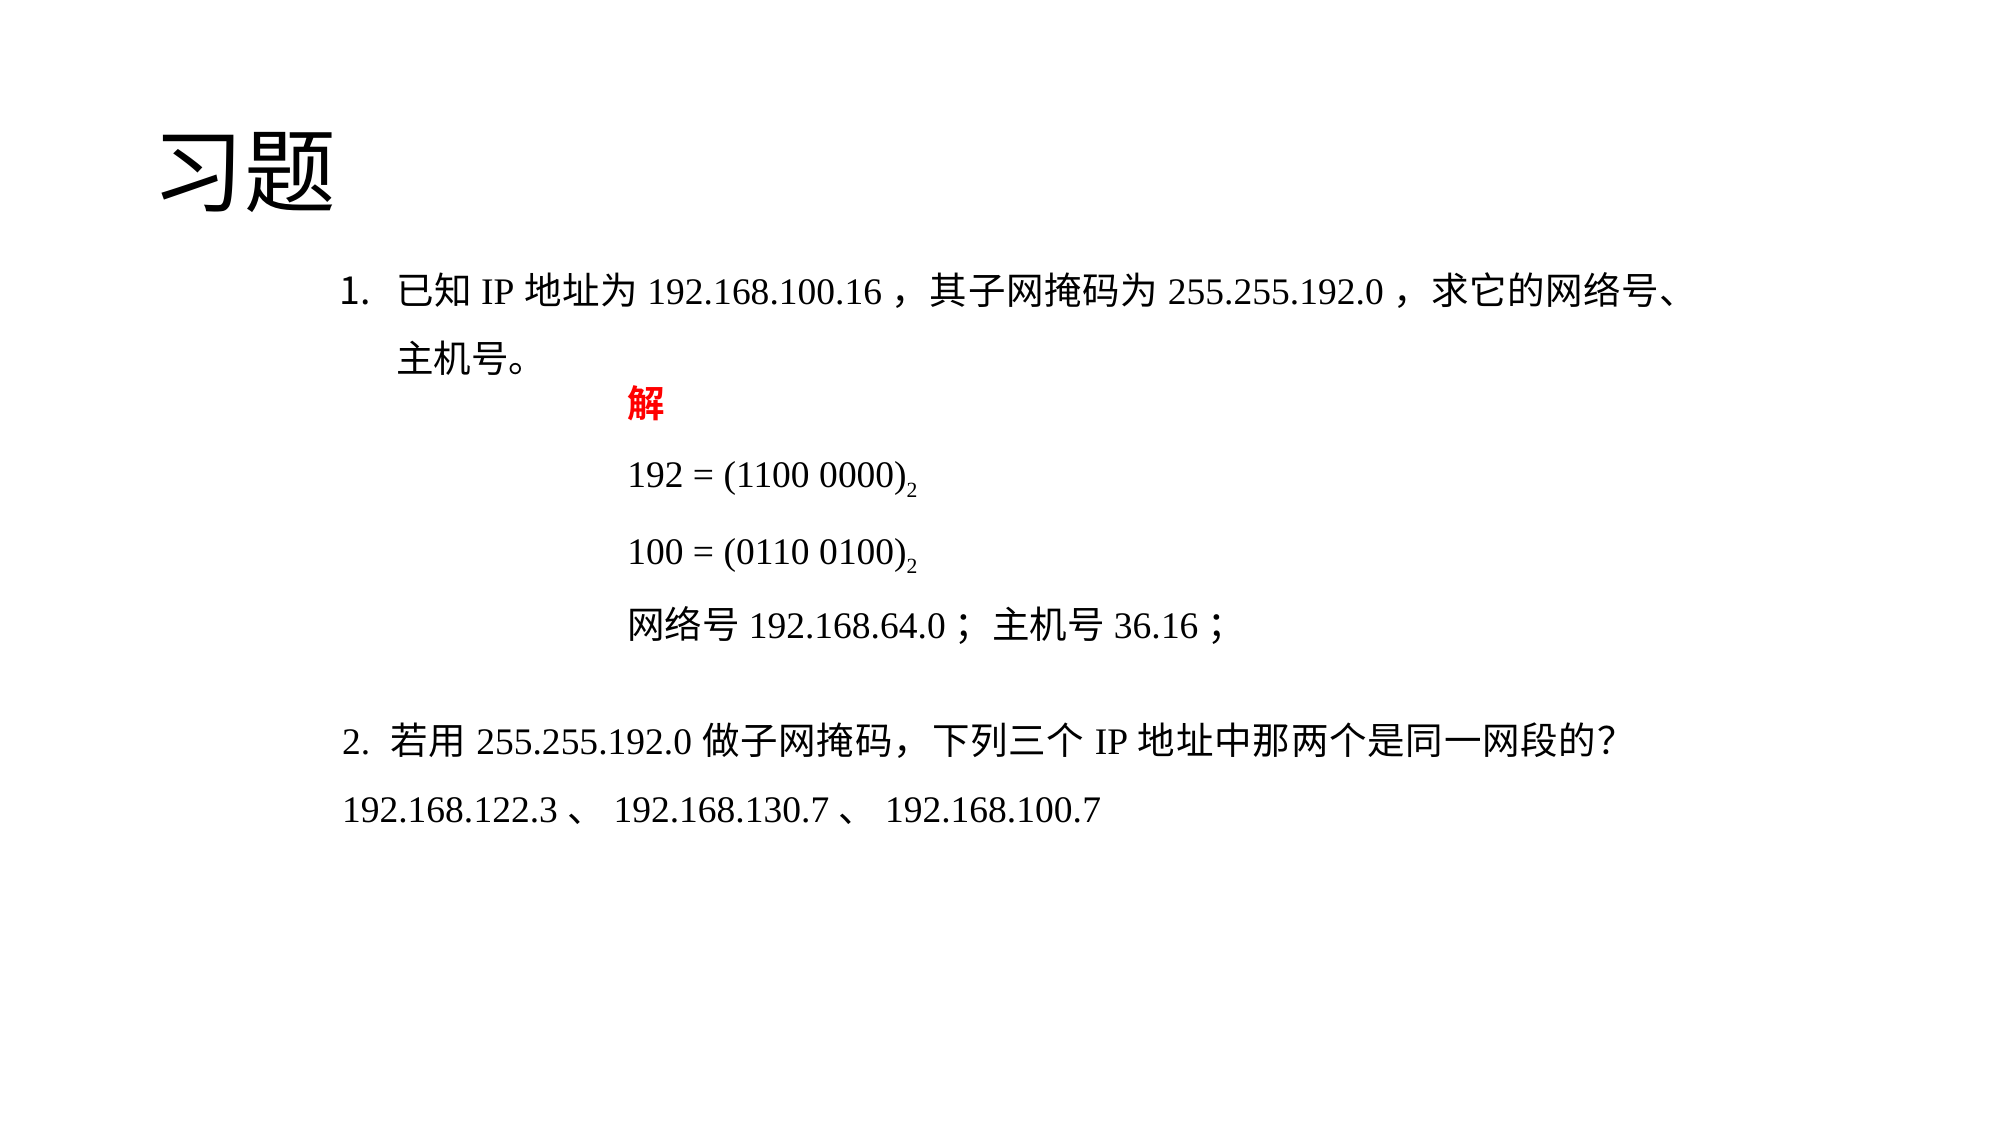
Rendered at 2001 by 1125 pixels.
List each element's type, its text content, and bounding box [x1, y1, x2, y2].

text_box 解 192 = (1100 0000)2 100 = (0110 0100)2 网络号192.168.64.0；主机号36.16； [612, 349, 1363, 654]
text_box 已知IP地址为192.168.100.16，其子网掩码为255.255.192.0，求它的网络号、主机号。 [324, 237, 1675, 388]
title 习题 [137, 59, 1863, 278]
text_box 2. 若用255.255.192.0做子网掩码，下列三个IP地址中那两个是同一网段的？ 192.168.122.3、192.168.130.7、192.168.100.7 [327, 687, 1613, 838]
